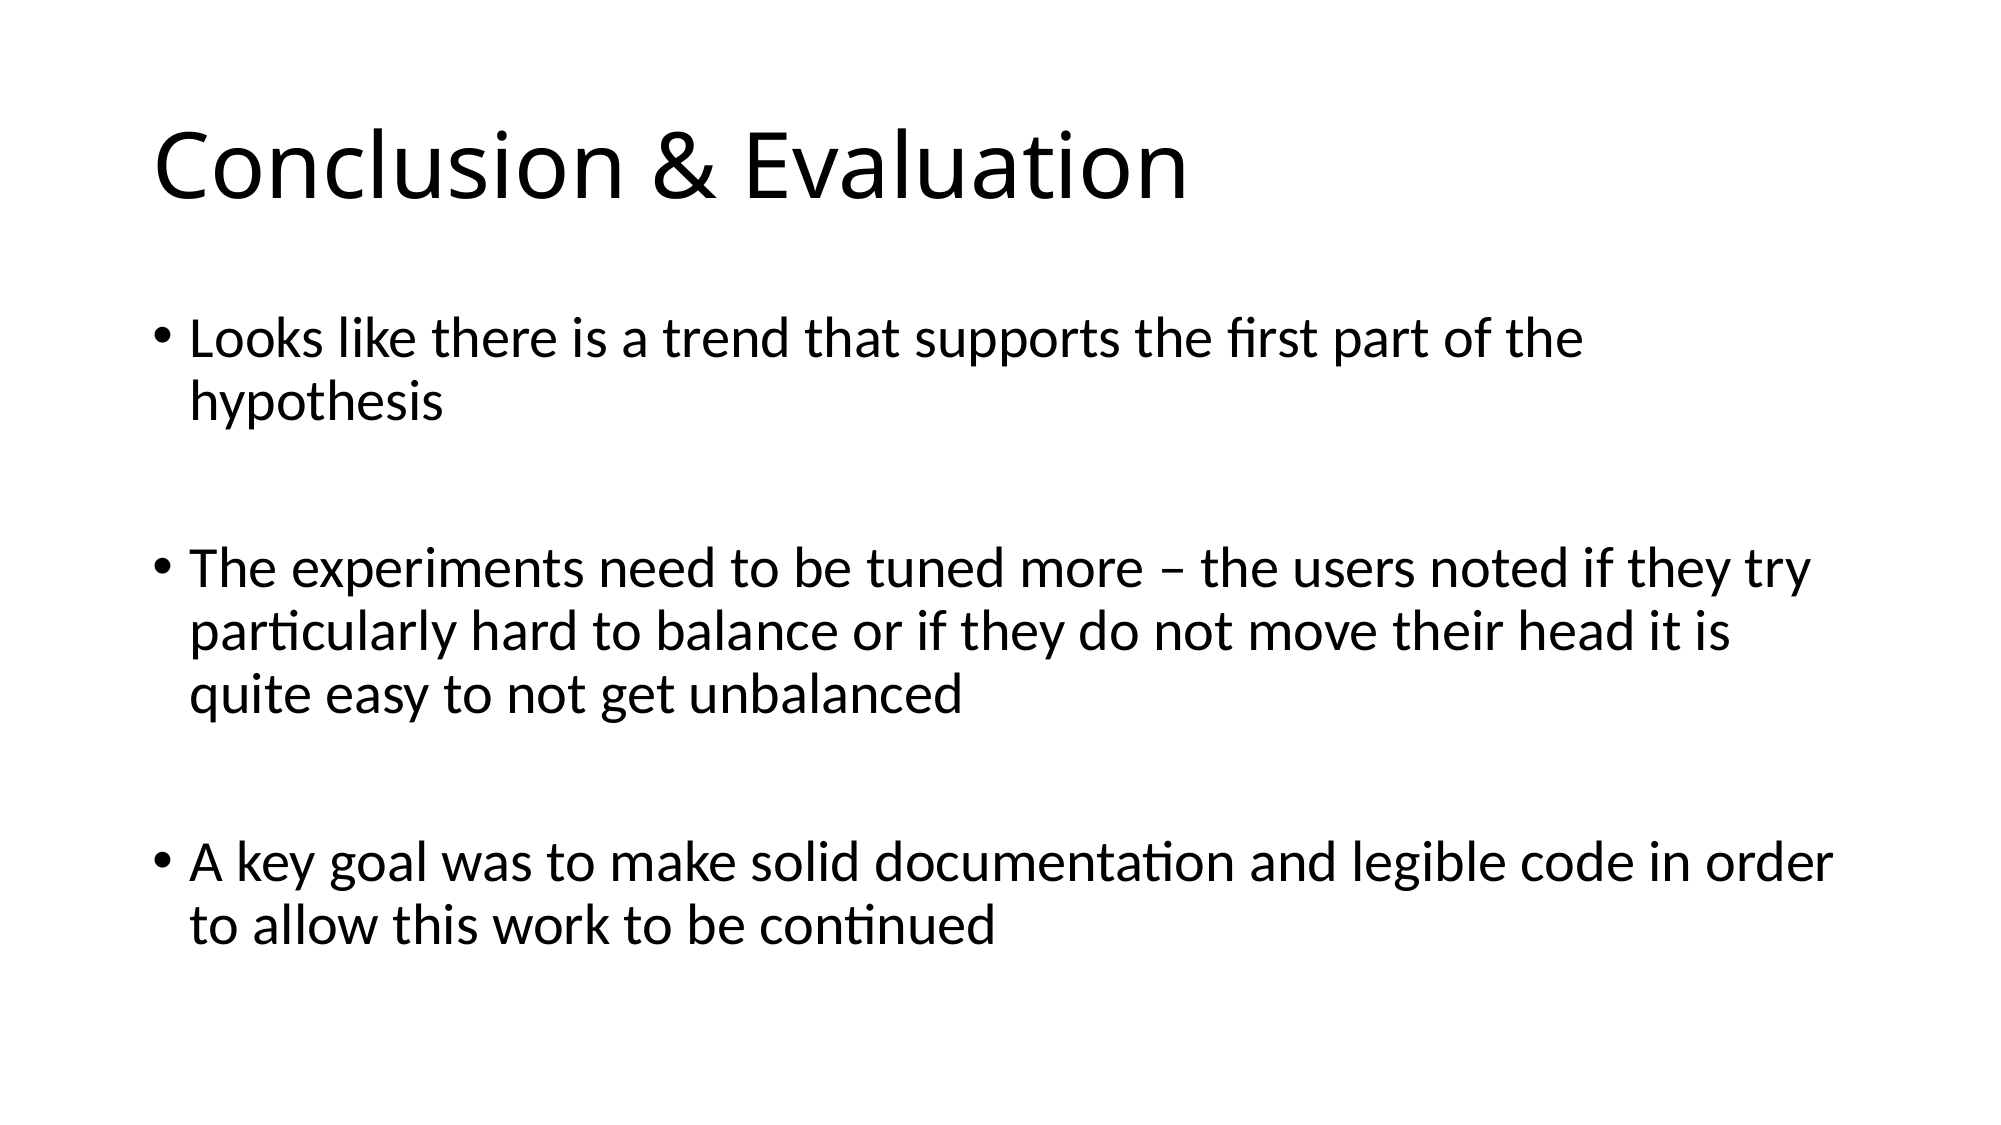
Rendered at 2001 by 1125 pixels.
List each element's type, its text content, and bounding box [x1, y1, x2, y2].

title Conclusion & Evaluation [137, 59, 1863, 278]
list Looks like there is a trend that supports the first part of the hypothesis The experiments need to be tuned more – the users noted if they try particularly hard to balance or if they do not move their head it is quite easy to not get unbalanced A key goal was to make solid documentation and legible code in order to allow this work to be continued [137, 299, 1863, 1014]
